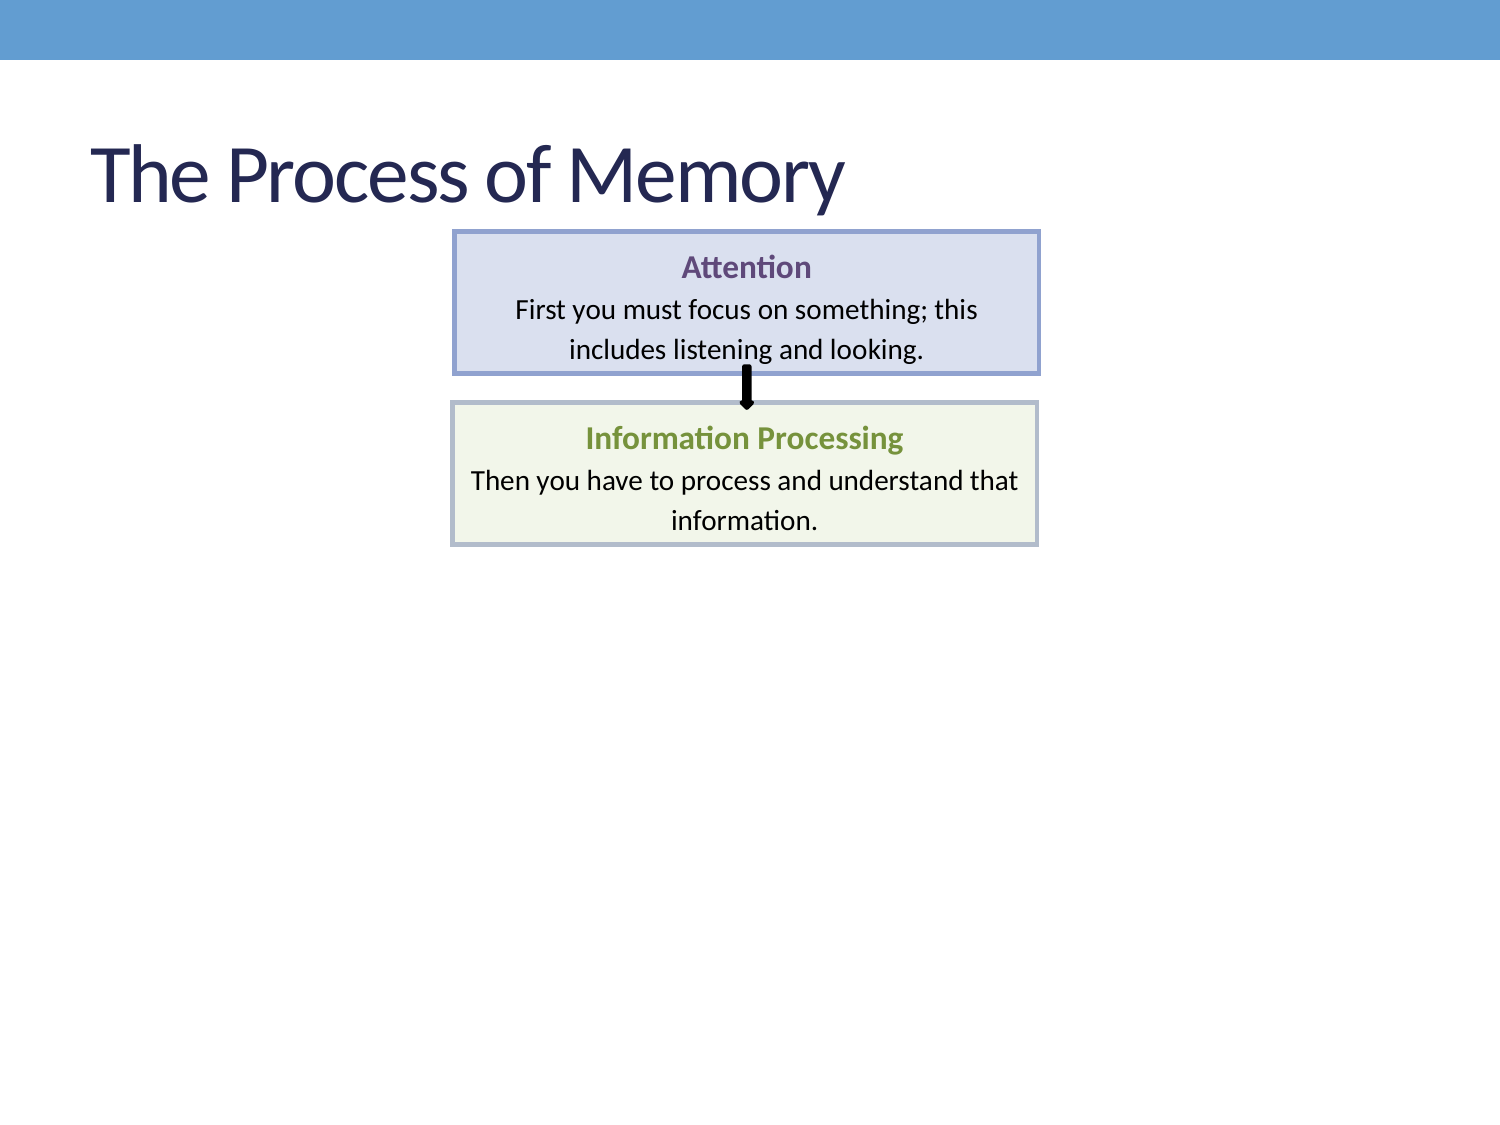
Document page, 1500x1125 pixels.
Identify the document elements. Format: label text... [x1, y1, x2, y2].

text_box Information Processing Then you have to process and understand that information. [452, 402, 1037, 545]
text_box [741, 366, 753, 408]
text_box Attention First you must focus on something; this includes listening and looking. [454, 231, 1039, 374]
title The Process of Memory [75, 87, 1425, 250]
